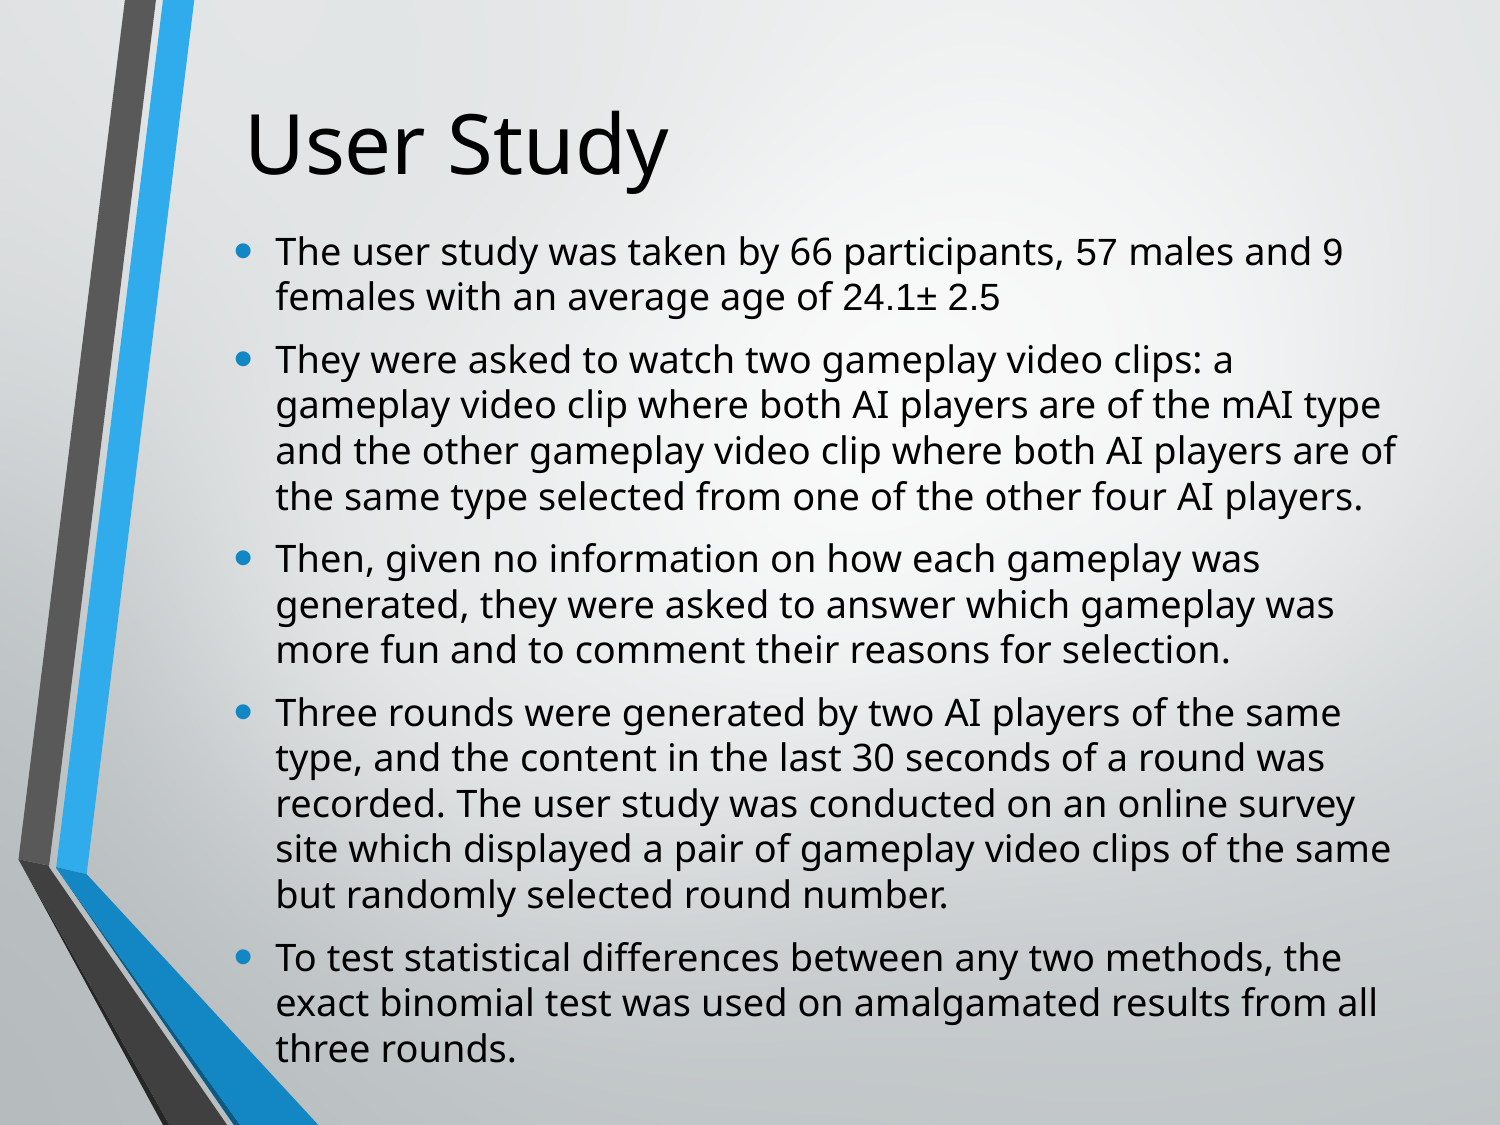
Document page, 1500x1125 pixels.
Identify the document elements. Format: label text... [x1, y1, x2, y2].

title User Study [0, 0, 1073, 285]
list The user study was taken by 66 participants, 57 males and 9 females with an average age of 24.1± 2.5 They were asked to watch two gameplay video clips: a gameplay video clip where both AI players are of the mAI type and the other gameplay video clip where both AI players are of the same type selected from one of the other four AI players. Then, given no information on how each gameplay was generated, they were asked to answer which gameplay was more fun and to comment their reasons for selection. Three rounds were generated by two AI players of the same type, and the content in the last 30 seconds of a round was recorded. The user study was conducted on an online survey site which displayed a pair of gameplay video clips of the same but randomly selected round number. To test statistical differences between any two methods, the exact binomial test was used on amalgamated results from all three rounds. [218, 219, 1436, 1094]
